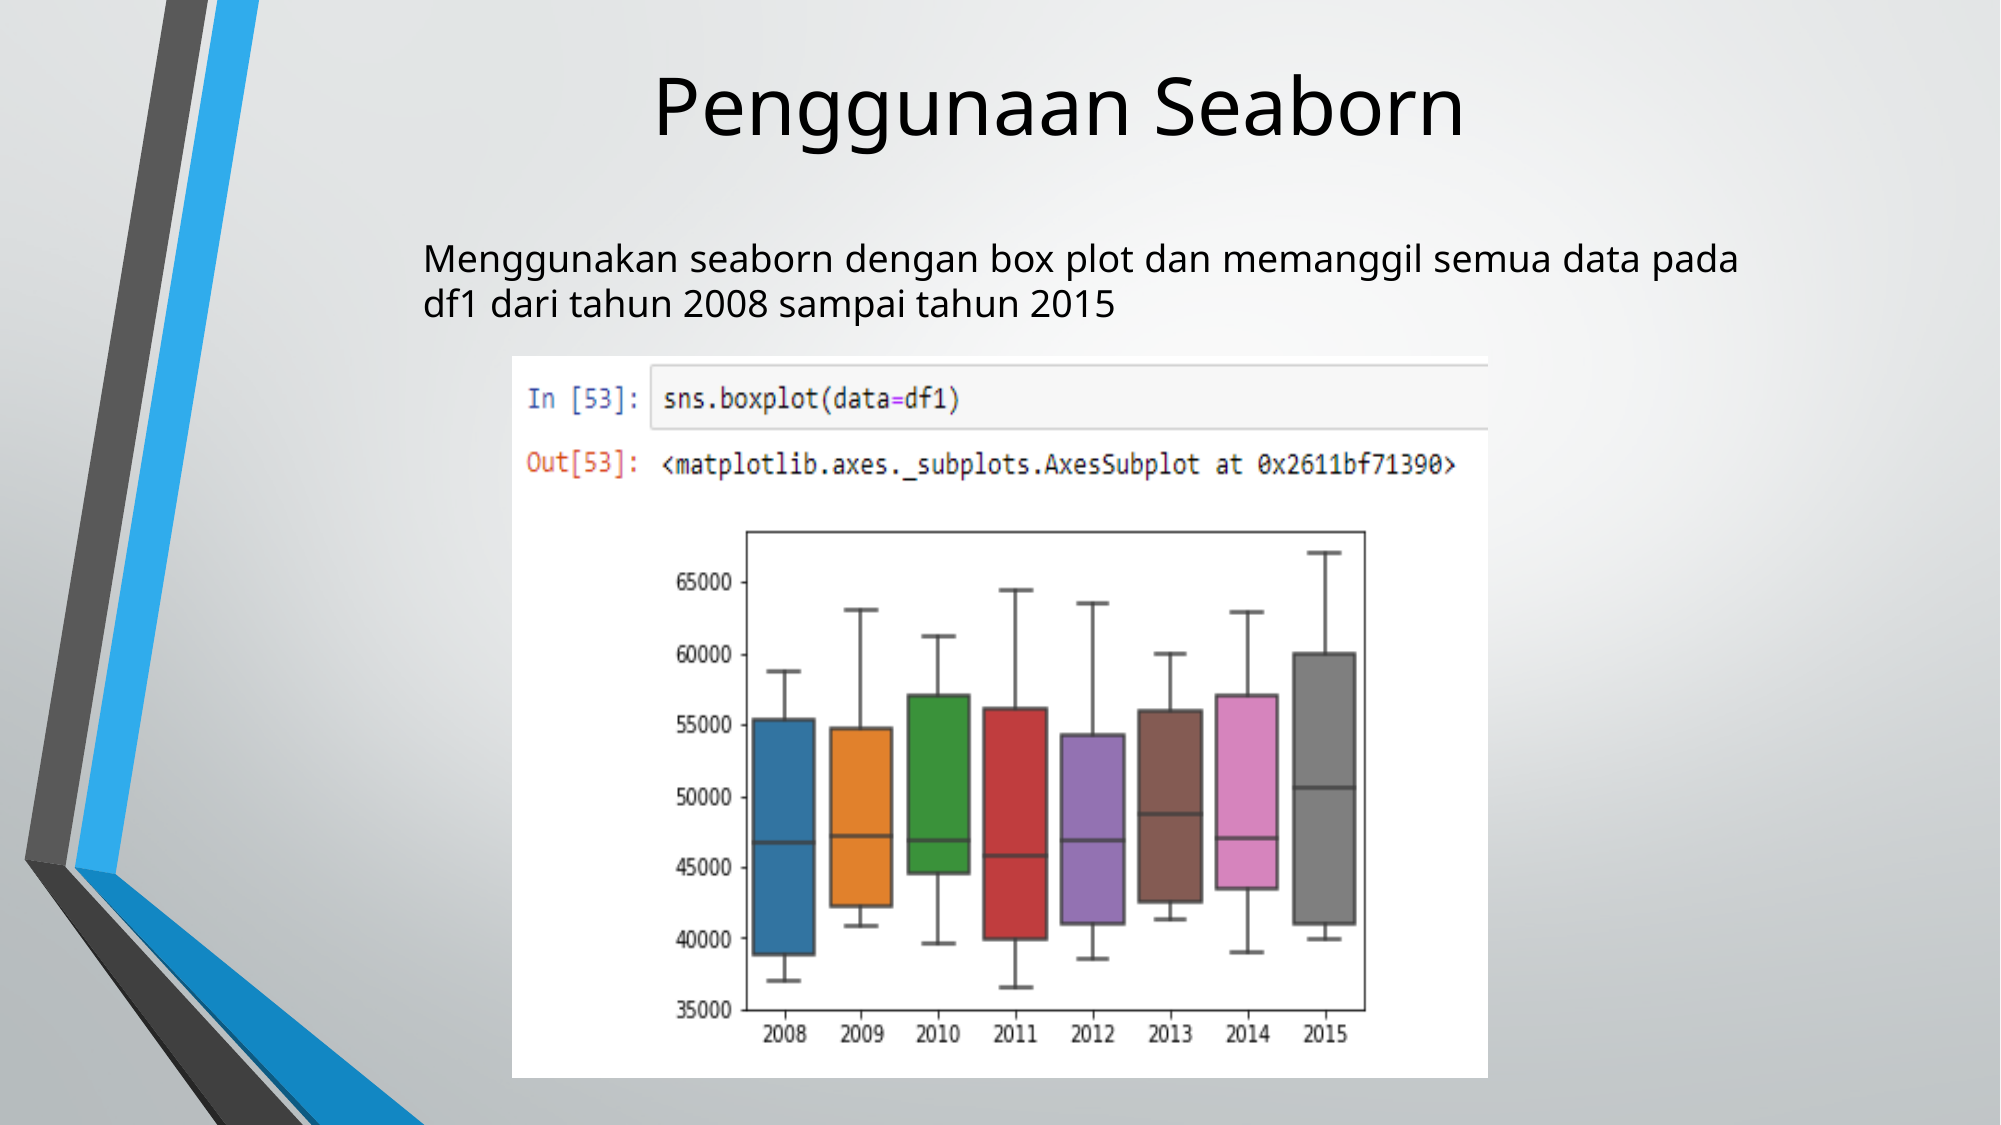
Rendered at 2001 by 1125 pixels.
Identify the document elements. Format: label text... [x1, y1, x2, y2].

title Penggunaan Seaborn [238, 47, 1883, 159]
text_box Menggunakan seaborn dengan box plot dan memanggil semua data pada df1 dari tahun 2008 sampai tahun 2015 [400, 227, 1756, 333]
picture [512, 356, 1488, 1078]
